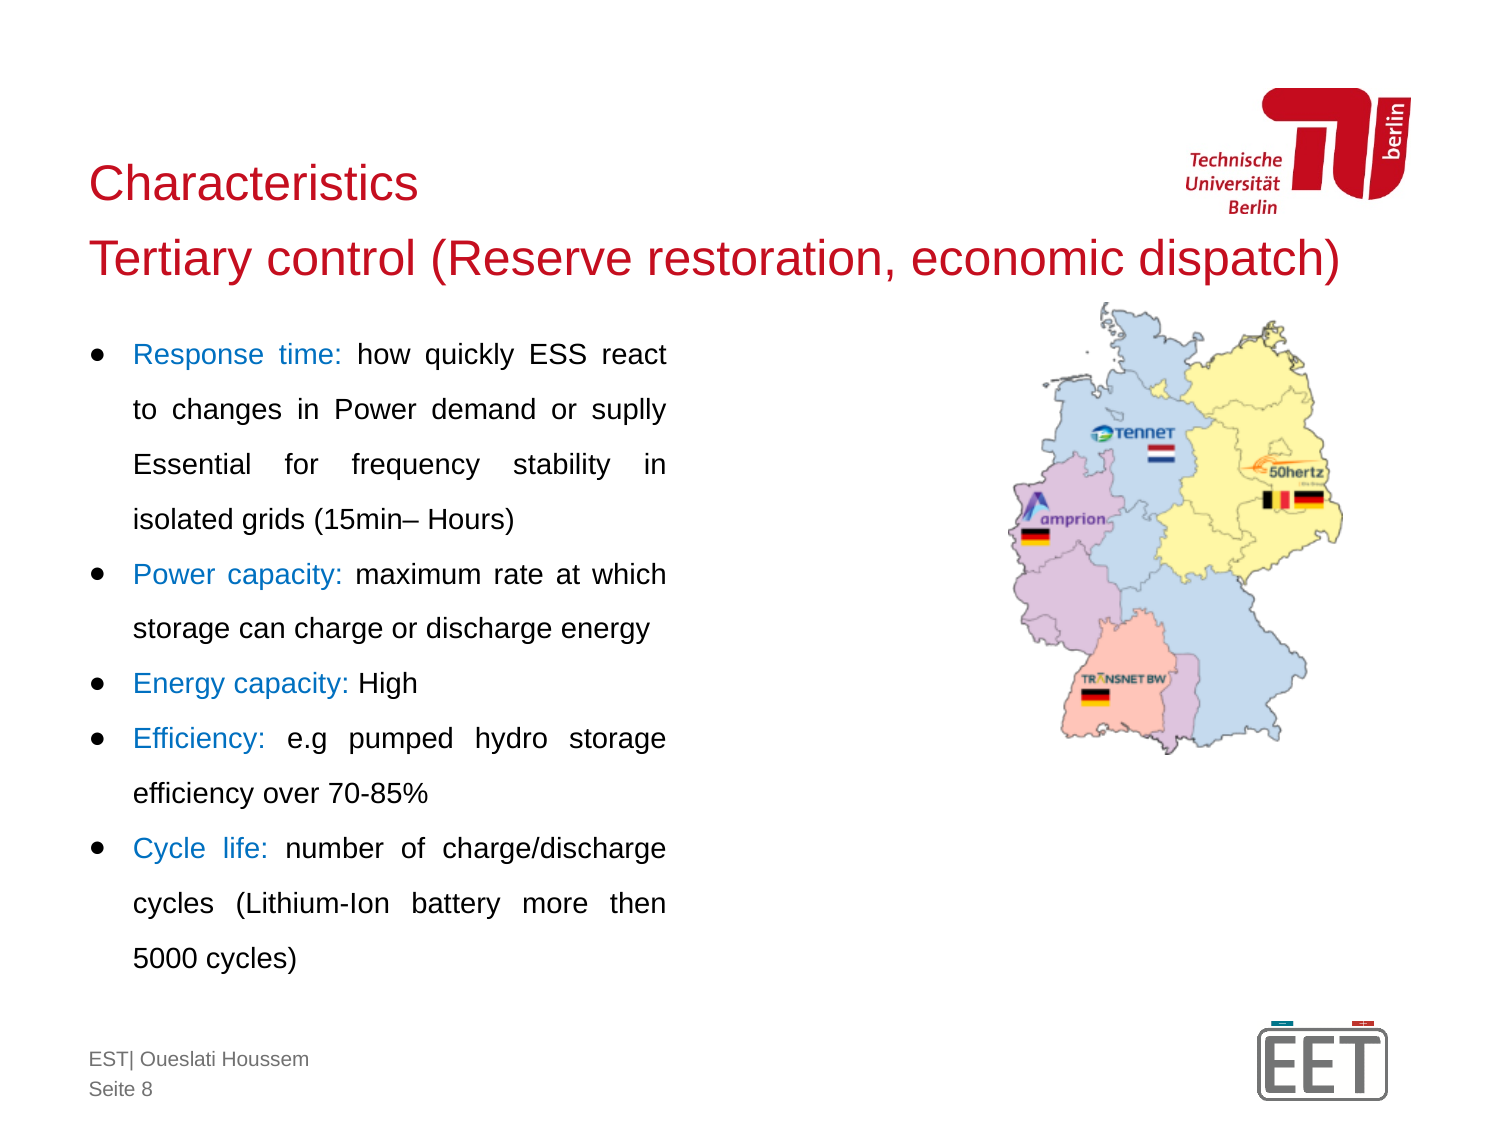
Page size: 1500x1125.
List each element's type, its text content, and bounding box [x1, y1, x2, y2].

list Response time: how quickly ESS react to changes in Power demand or suplly Essential for frequency stability in isolated grids (15min– Hours) Power capacity: maximum rate at which storage can charge or discharge energy Energy capacity: High Efficiency: e.g pumped hydro storage efficiency over 70-85% Cycle life: number of charge/discharge cycles (Lithium-Ion battery more then 5000 cycles) [88, 315, 668, 962]
picture [1186, 88, 1411, 97]
title Characteristics Tertiary control (Reserve restoration, economic dispatch) [88, 97, 1411, 286]
picture [1008, 302, 1343, 755]
slide_number Seite ‹#› [88, 1075, 1176, 1101]
picture [1257, 1021, 1388, 1101]
footer EST| Oueslati Houssem [88, 1045, 1176, 1071]
